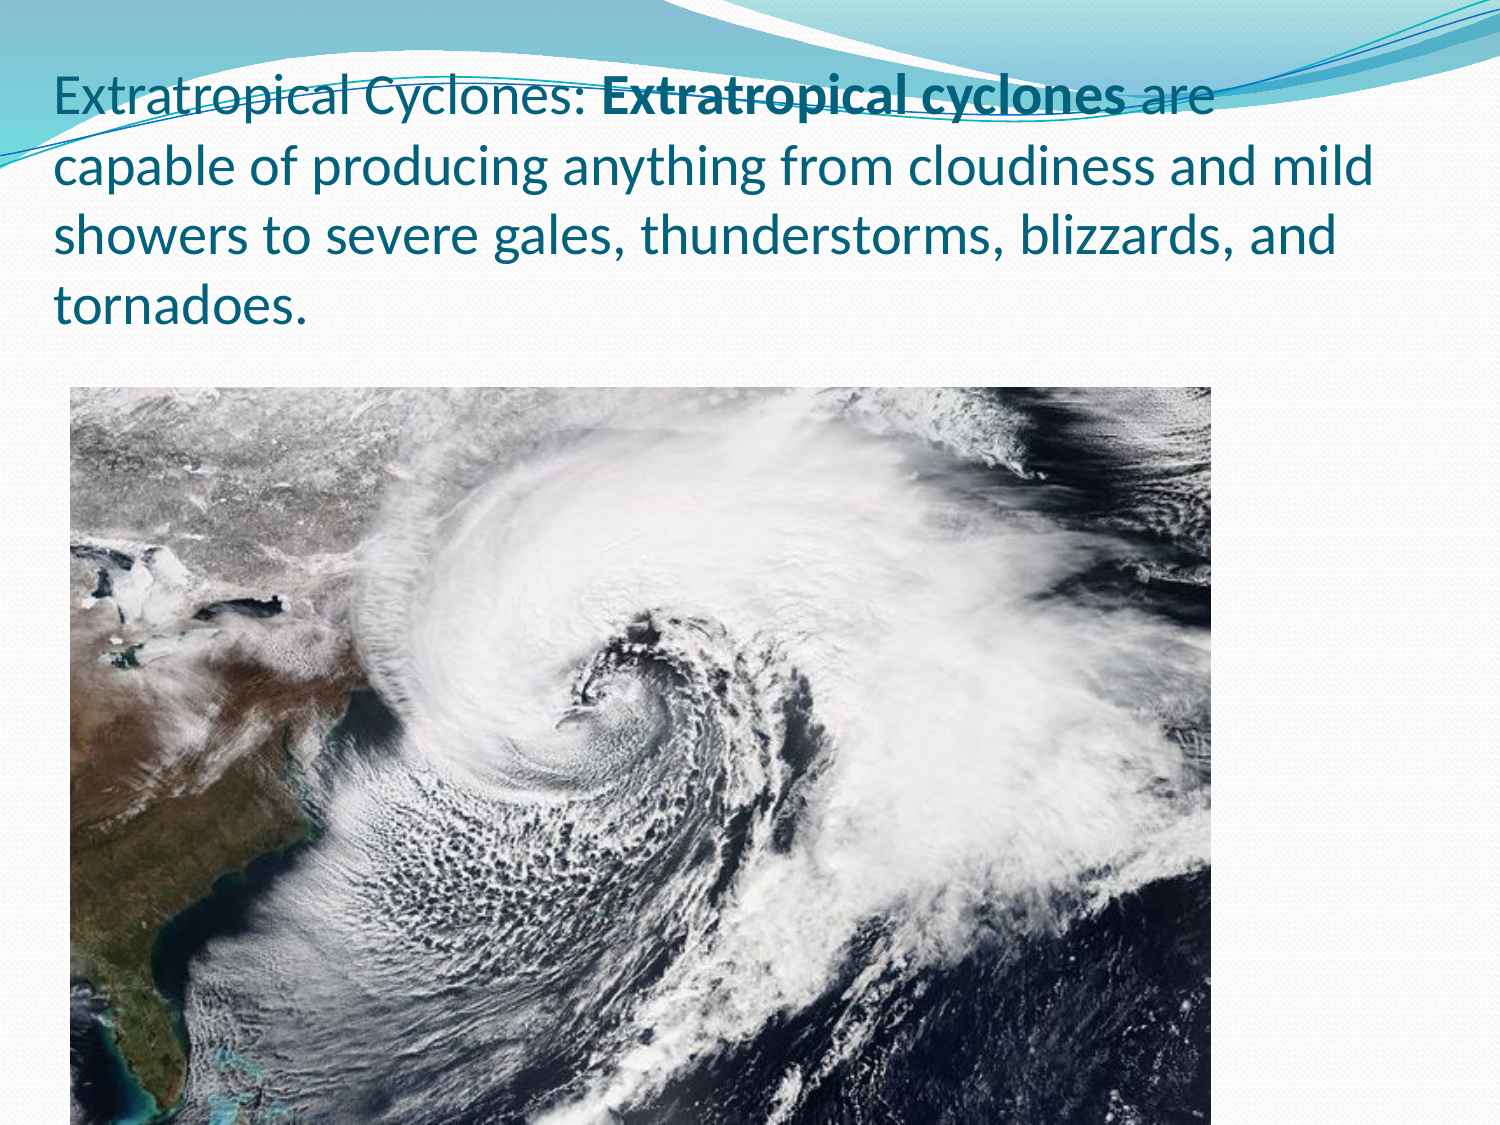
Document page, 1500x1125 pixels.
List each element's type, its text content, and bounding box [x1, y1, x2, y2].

picture [70, 387, 1211, 1125]
title Extratropical Cyclones: Extratropical cyclones are capable of producing anything from cloudiness and mild showers to severe gales, thunderstorms, blizzards, and tornadoes. [53, 149, 1404, 337]
